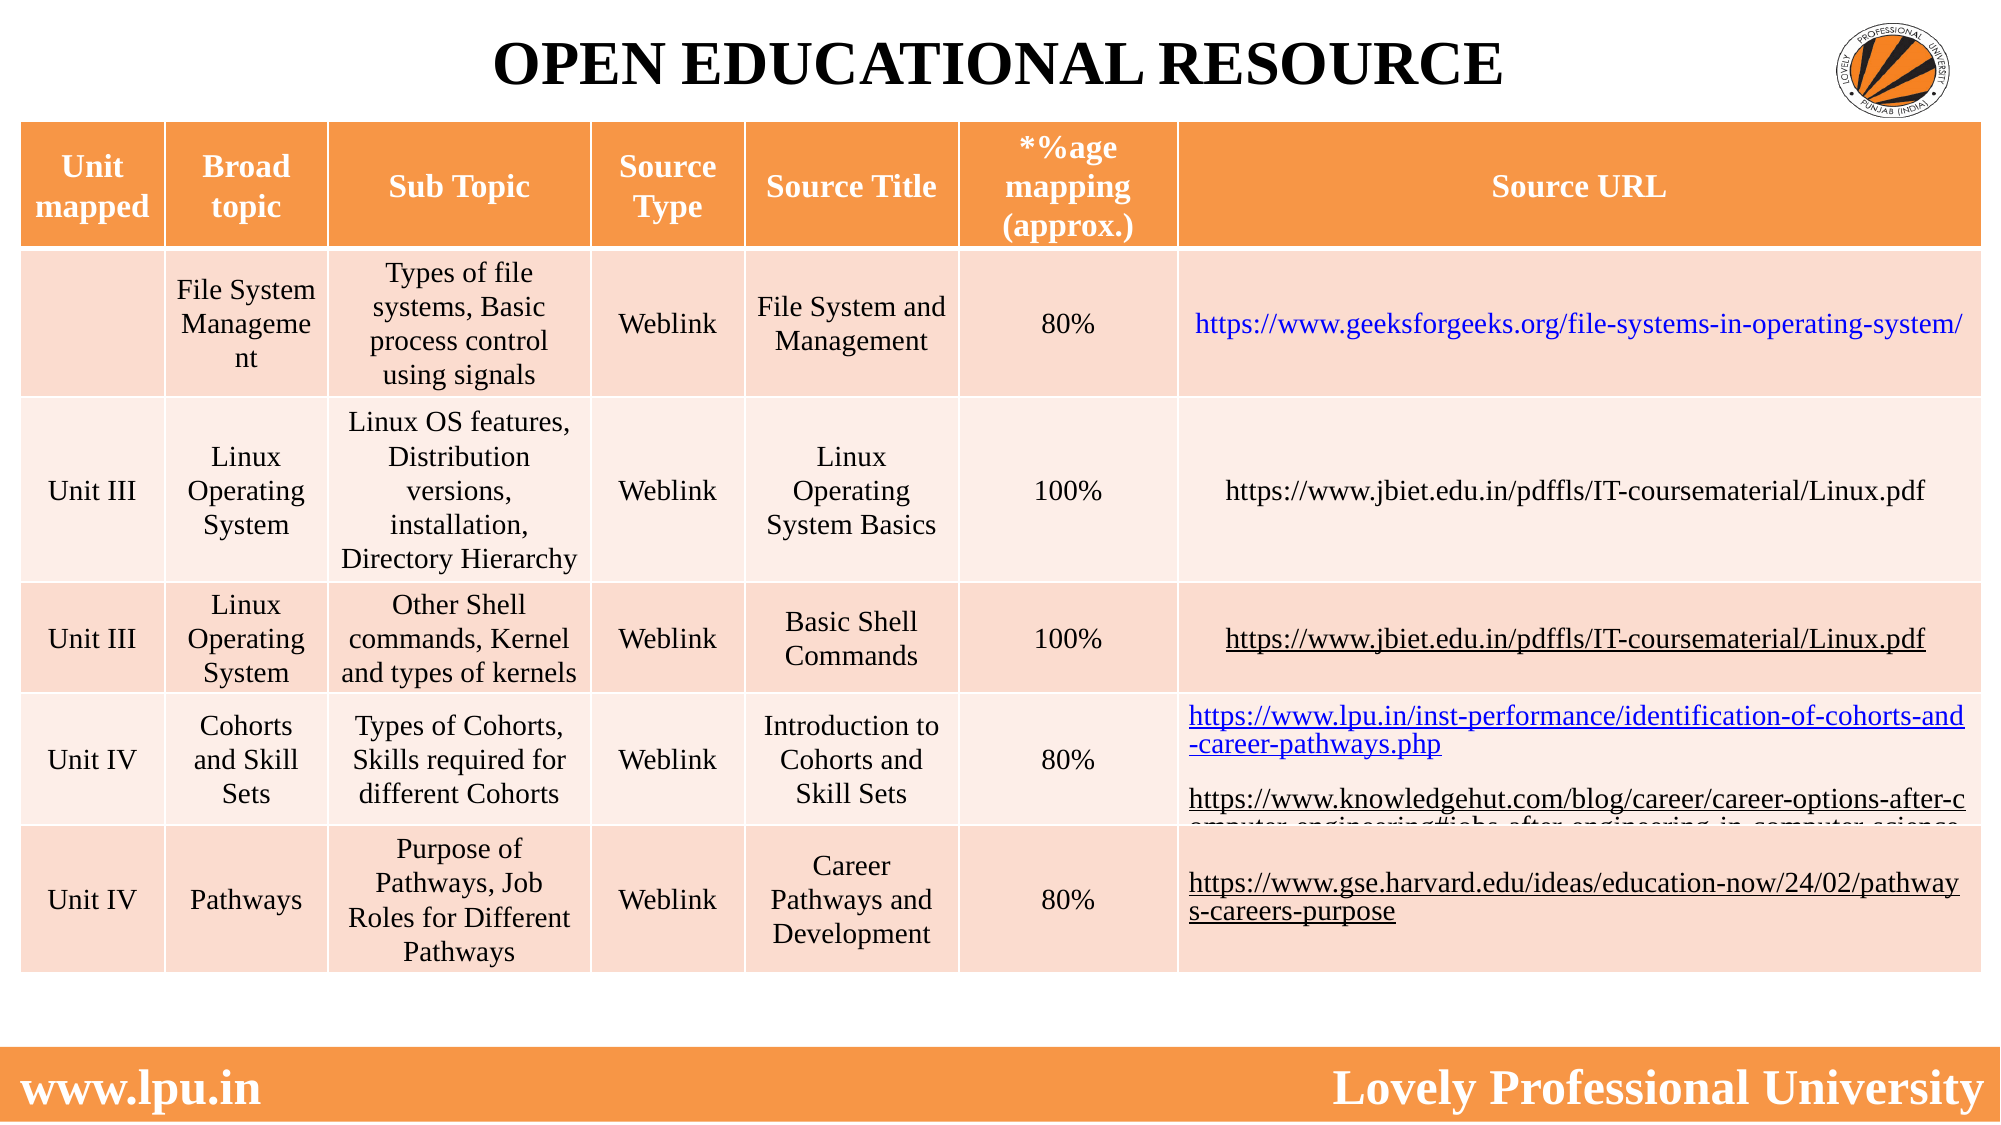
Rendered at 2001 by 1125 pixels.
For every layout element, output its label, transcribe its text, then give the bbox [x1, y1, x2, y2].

table_cell 80% [960, 826, 1177, 972]
table_cell Cohorts and Skill Sets [166, 694, 327, 824]
table_cell Linux OS features, Distribution versions, installation, Directory Hierarchy [329, 398, 590, 581]
table_cell Weblink [592, 826, 744, 972]
table_cell Unit III [21, 583, 164, 692]
table_cell Other Shell commands, Kernel and types of kernels [329, 583, 590, 692]
text_box OPEN EDUCATIONAL RESOURCE [0, 1, 2000, 118]
table_cell Linux Operating System [166, 398, 327, 581]
table_header Source Title [746, 122, 958, 246]
table_cell File System and Management [746, 251, 958, 396]
table_cell Unit III [21, 398, 164, 581]
table_cell [21, 251, 164, 396]
table_header Source URL [1179, 122, 1981, 246]
table_header Source Type [592, 122, 744, 246]
table_cell https://www.jbiet.edu.in/pdffls/IT-coursematerial/Linux.pdf [1179, 583, 1981, 692]
table_cell 100% [960, 583, 1177, 692]
table_cell Linux Operating System [166, 583, 327, 692]
table_cell Weblink [592, 398, 744, 581]
table_cell Weblink [592, 251, 744, 396]
text_box 22 [1325, 1042, 1675, 1046]
table_cell 80% [960, 251, 1177, 396]
table_cell https://www.lpu.in/inst-performance/identification-of-cohorts-and-career-pathways.php https://www.knowledgehut.com/blog/career/career-options-after-computer-engineering#jobs-after-engineering-in-computer-science%C2%A0 [1179, 694, 1981, 824]
table_cell 100% [960, 398, 1177, 581]
table_cell https://www.jbiet.edu.in/pdffls/IT-coursematerial/Linux.pdf [1179, 398, 1981, 581]
table_header Sub Topic [329, 122, 590, 246]
table_cell File System Management [166, 251, 327, 396]
table_cell Weblink [592, 694, 744, 824]
table_cell Pathways [166, 826, 327, 972]
table_cell https://www.gse.harvard.edu/ideas/education-now/24/02/pathways-careers-purpose [1179, 826, 1981, 972]
table_cell Weblink [592, 583, 744, 692]
table_cell Types of Cohorts, Skills required for different Cohorts [329, 694, 590, 824]
table_cell Introduction to Cohorts and Skill Sets [746, 694, 958, 824]
table_cell Types of file systems, Basic process control using signals [329, 251, 590, 396]
table_cell Career Pathways and Development [746, 826, 958, 972]
table_header Broad topic [166, 122, 327, 246]
table_cell https://www.geeksforgeeks.org/file-systems-in-operating-system/ [1179, 251, 1981, 396]
table_cell Unit IV [21, 694, 164, 824]
table_header Unit mapped [21, 122, 164, 246]
table_cell Basic Shell Commands [746, 583, 958, 692]
table_header *%age mapping (approx.) [960, 122, 1177, 246]
table_cell 80% [960, 694, 1177, 824]
table_cell Linux Operating System Basics [746, 398, 958, 581]
picture [1836, 23, 1951, 118]
table_cell Unit IV [21, 826, 164, 972]
table_cell Purpose of Pathways, Job Roles for Different Pathways [329, 826, 590, 972]
text_box www.lpu.in Lovely Professional University [0, 1046, 2000, 1122]
